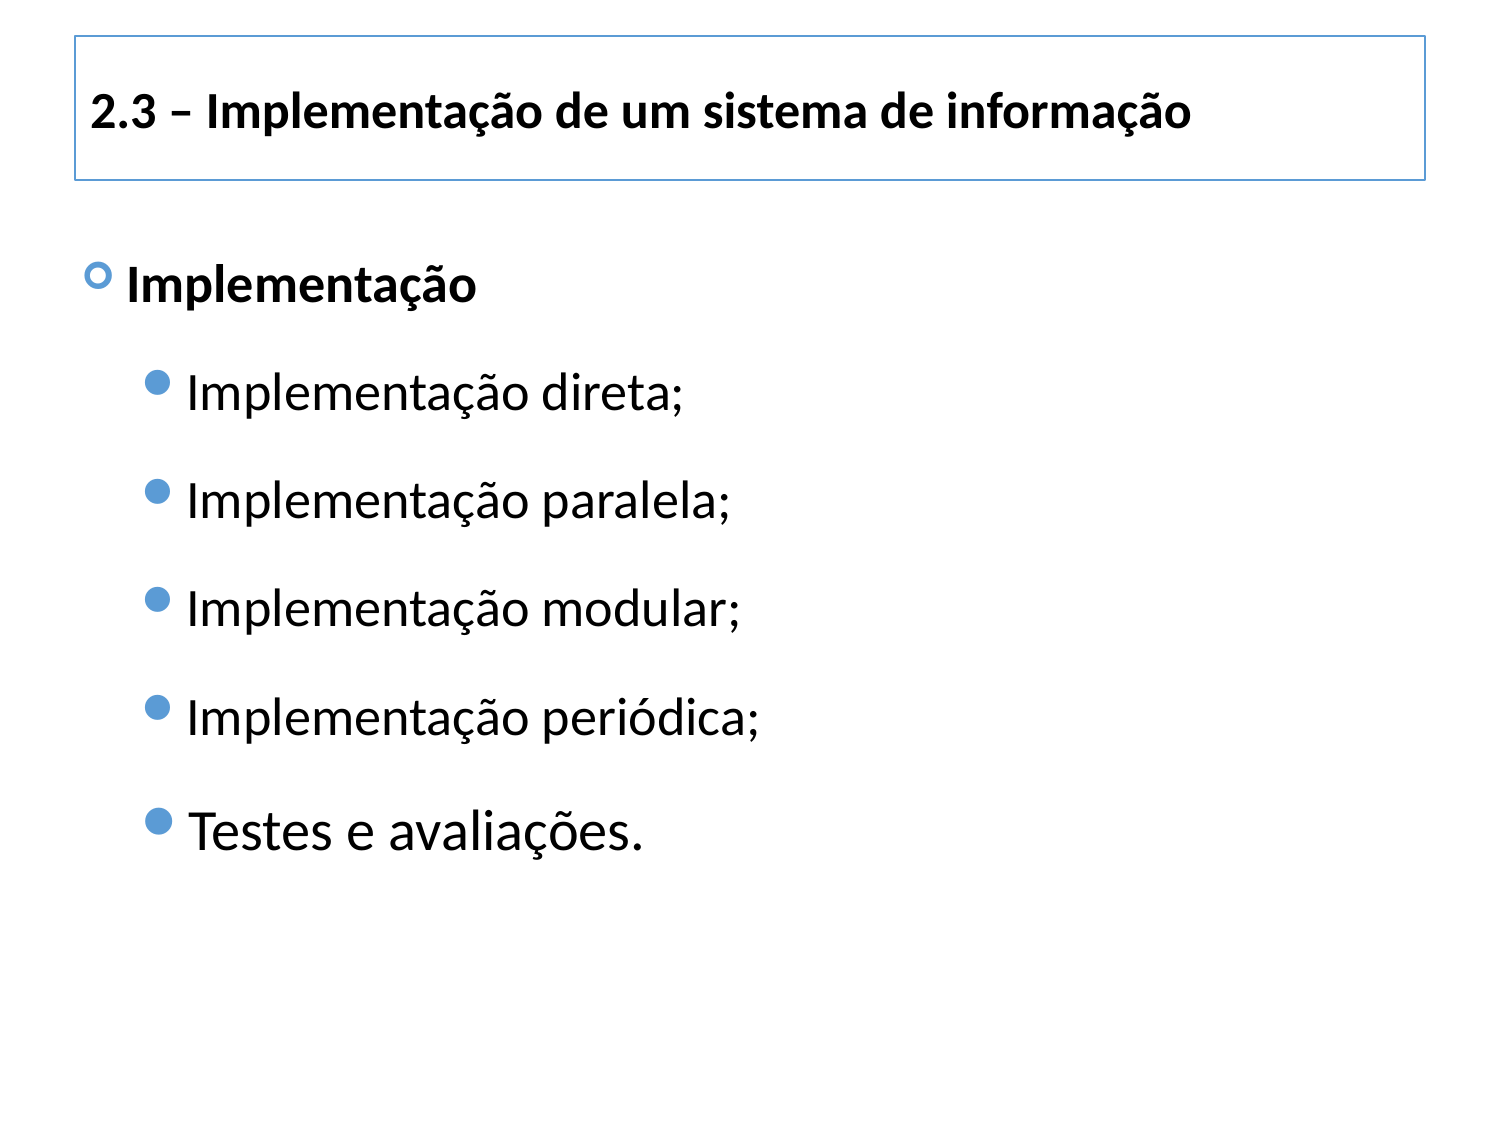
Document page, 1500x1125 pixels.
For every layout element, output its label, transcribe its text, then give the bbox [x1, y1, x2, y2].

text_box 2.3 – Implementação de um sistema de informação [74, 35, 1426, 181]
text_box Implementação Implementação direta; Implementação paralela; Implementação modular; Implementação periódica; Testes e avaliações. [66, 208, 1425, 1000]
